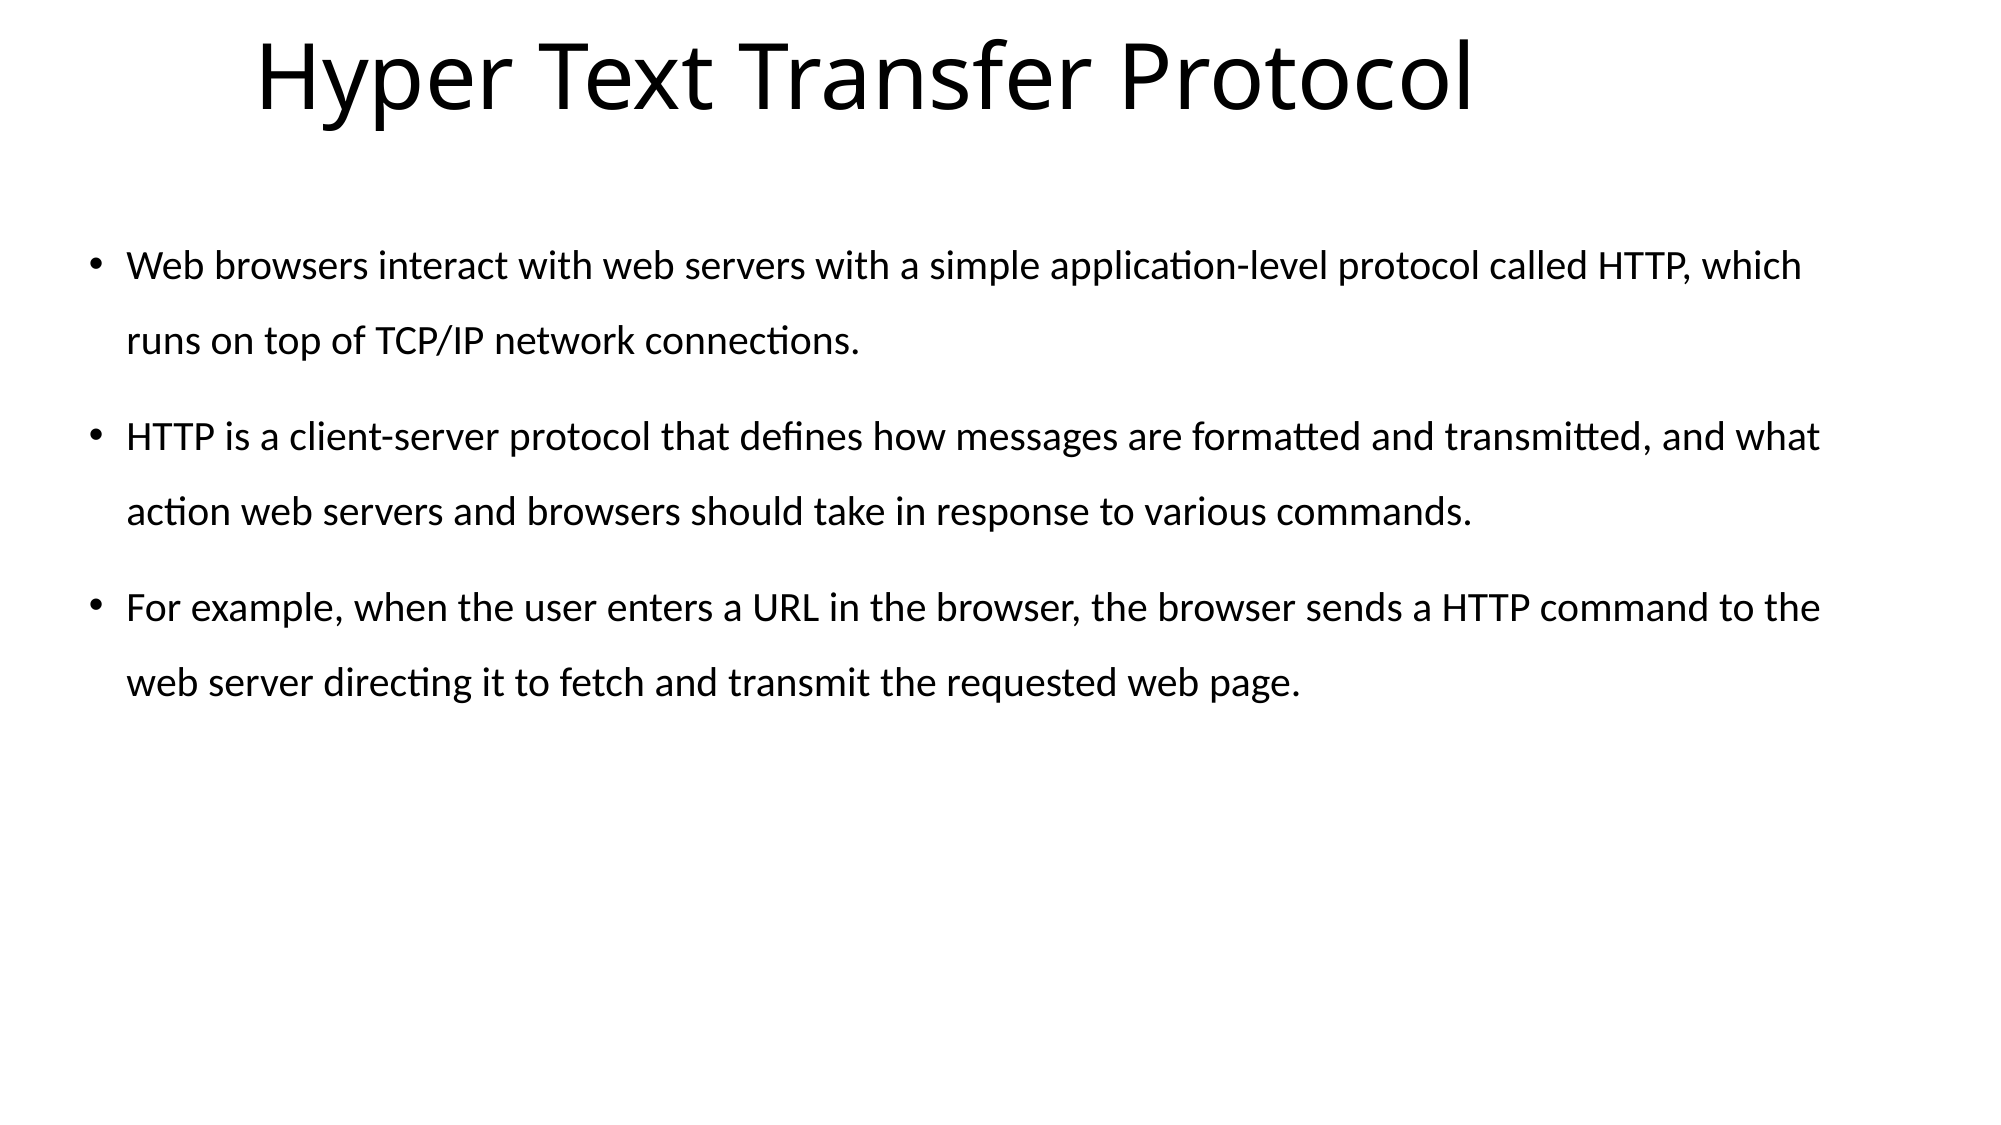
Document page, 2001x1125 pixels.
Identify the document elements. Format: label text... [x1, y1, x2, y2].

list Web browsers interact with web servers with a simple application-level protocol called HTTP, which runs on top of TCP/IP network connections. HTTP is a client-server protocol that defines how messages are formatted and transmitted, and what action web servers and browsers should take in response to various commands. For example, when the user enters a URL in the browser, the browser sends a HTTP command to the web server directing it to fetch and transmit the requested web page. [73, 205, 1854, 1113]
title Hyper Text Transfer Protocol [239, 19, 1702, 141]
